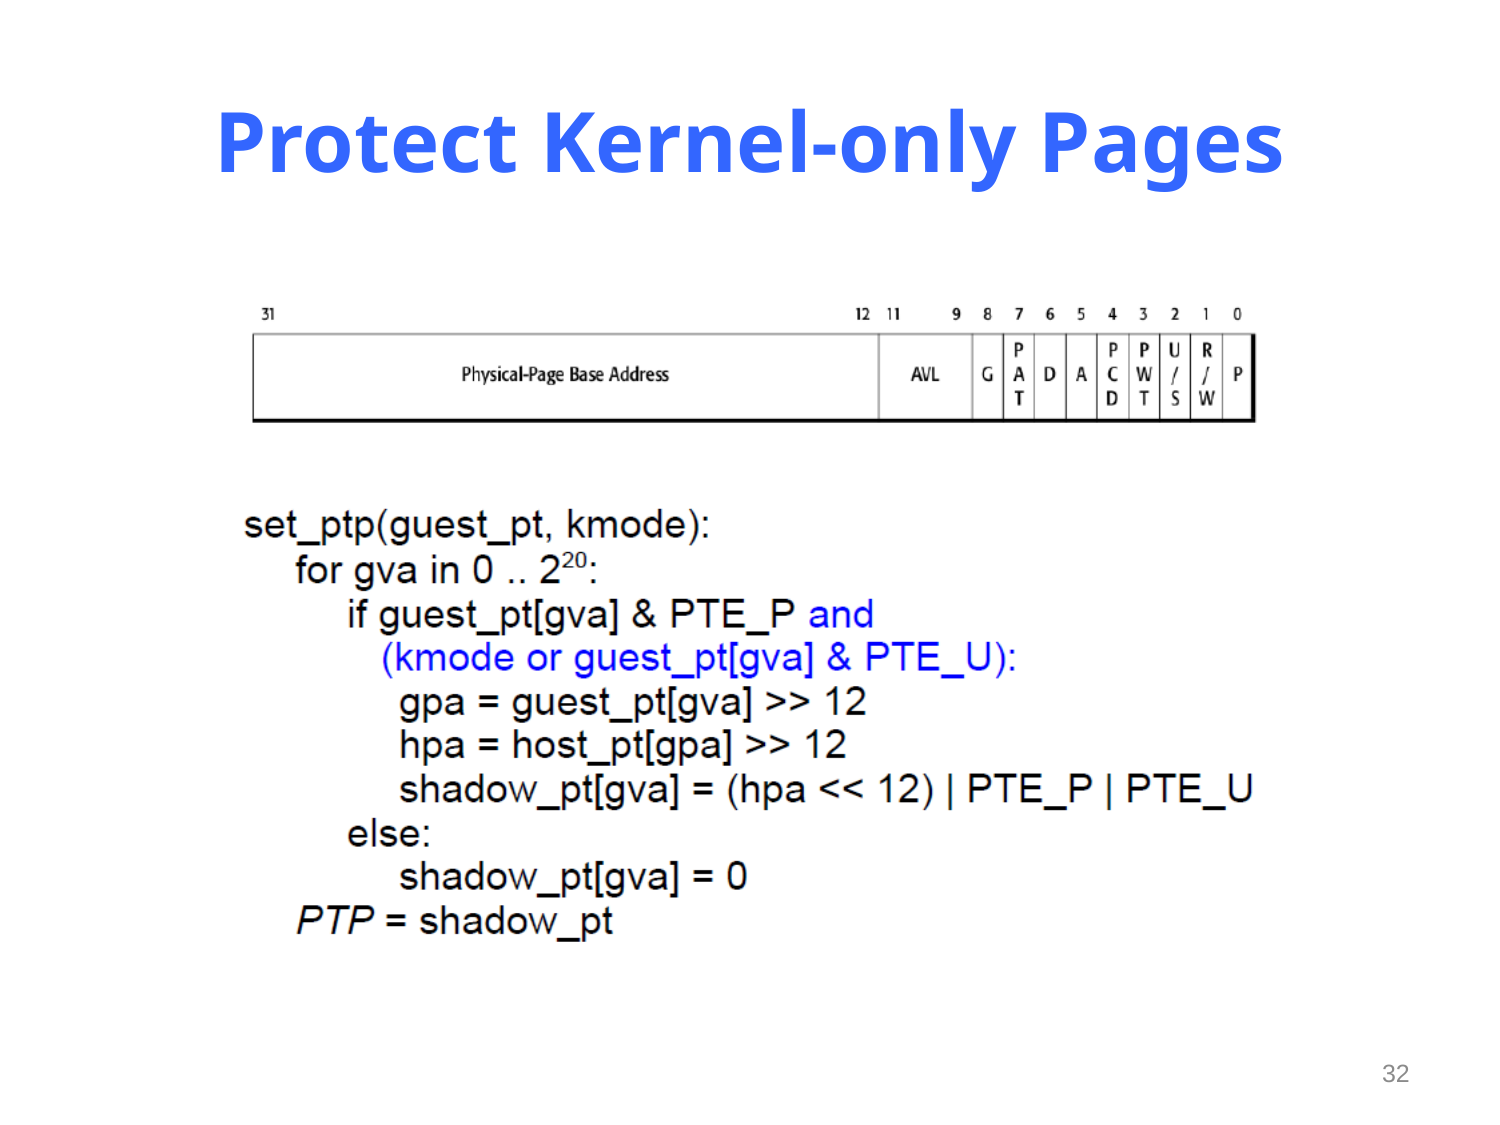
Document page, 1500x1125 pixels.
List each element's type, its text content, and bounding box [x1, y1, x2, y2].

slide_number 32 [1074, 1042, 1425, 1103]
title Protect Kernel-only Pages [75, 45, 1425, 233]
picture [218, 286, 1270, 956]
